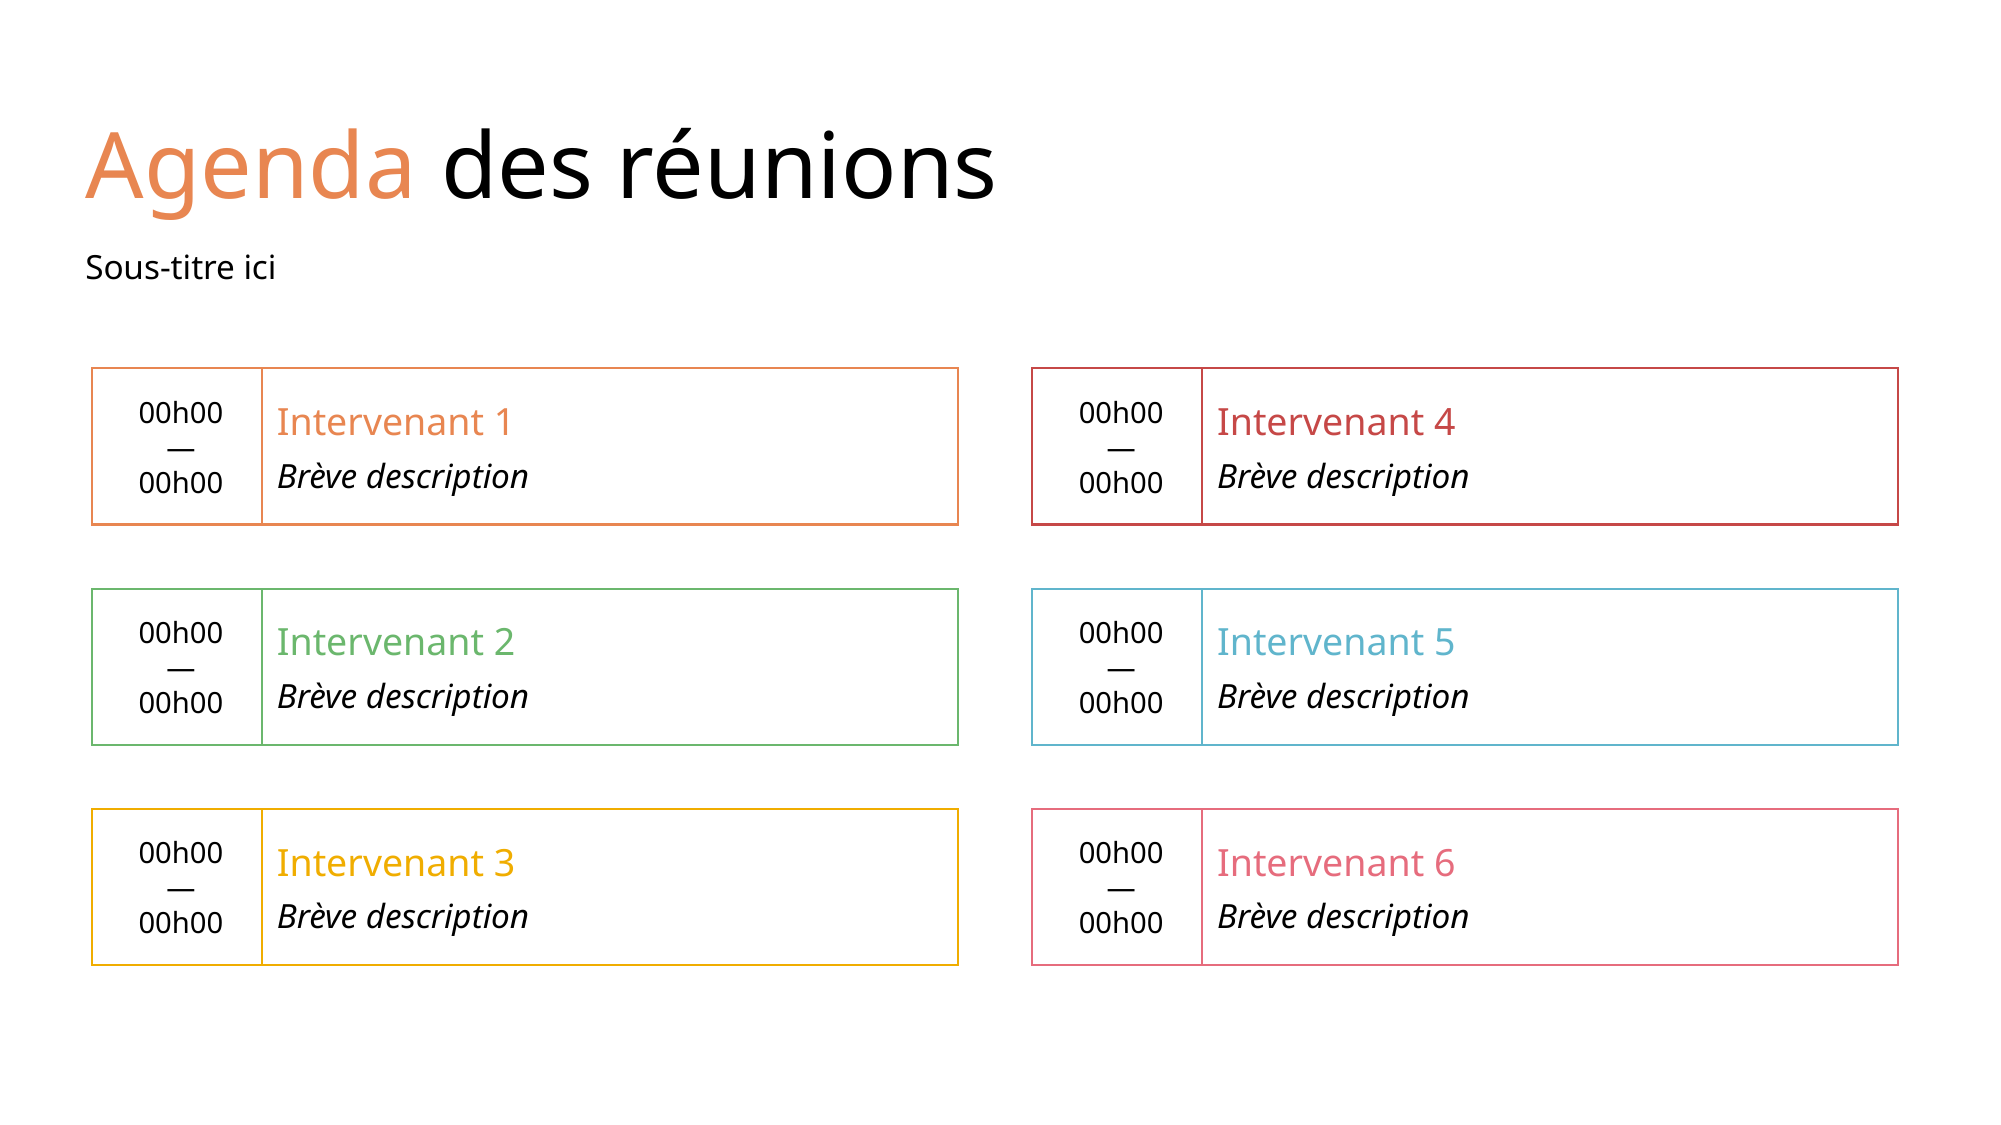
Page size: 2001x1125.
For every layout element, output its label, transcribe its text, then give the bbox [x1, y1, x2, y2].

title Agenda des réunions [70, 59, 1796, 278]
text_box 00h00 — 00h00 [1031, 808, 1201, 966]
text_box Intervenant 3 Brève description [261, 808, 959, 966]
text_box Intervenant 2 Brève description [261, 588, 959, 746]
text_box 00h00 — 00h00 [1031, 588, 1201, 746]
text_box Intervenant 1 Brève description [261, 367, 959, 526]
text_box 00h00 — 00h00 [91, 367, 261, 526]
text_box 00h00 — 00h00 [1031, 367, 1201, 526]
text_box Intervenant 5 Brève description [1201, 588, 1899, 746]
text_box Intervenant 4 Brève description [1201, 367, 1899, 526]
text_box 00h00 — 00h00 [91, 588, 261, 746]
text_box 00h00 — 00h00 [91, 808, 261, 966]
text_box Sous-titre ici [70, 242, 985, 294]
text_box Intervenant 6 Brève description [1201, 808, 1899, 966]
